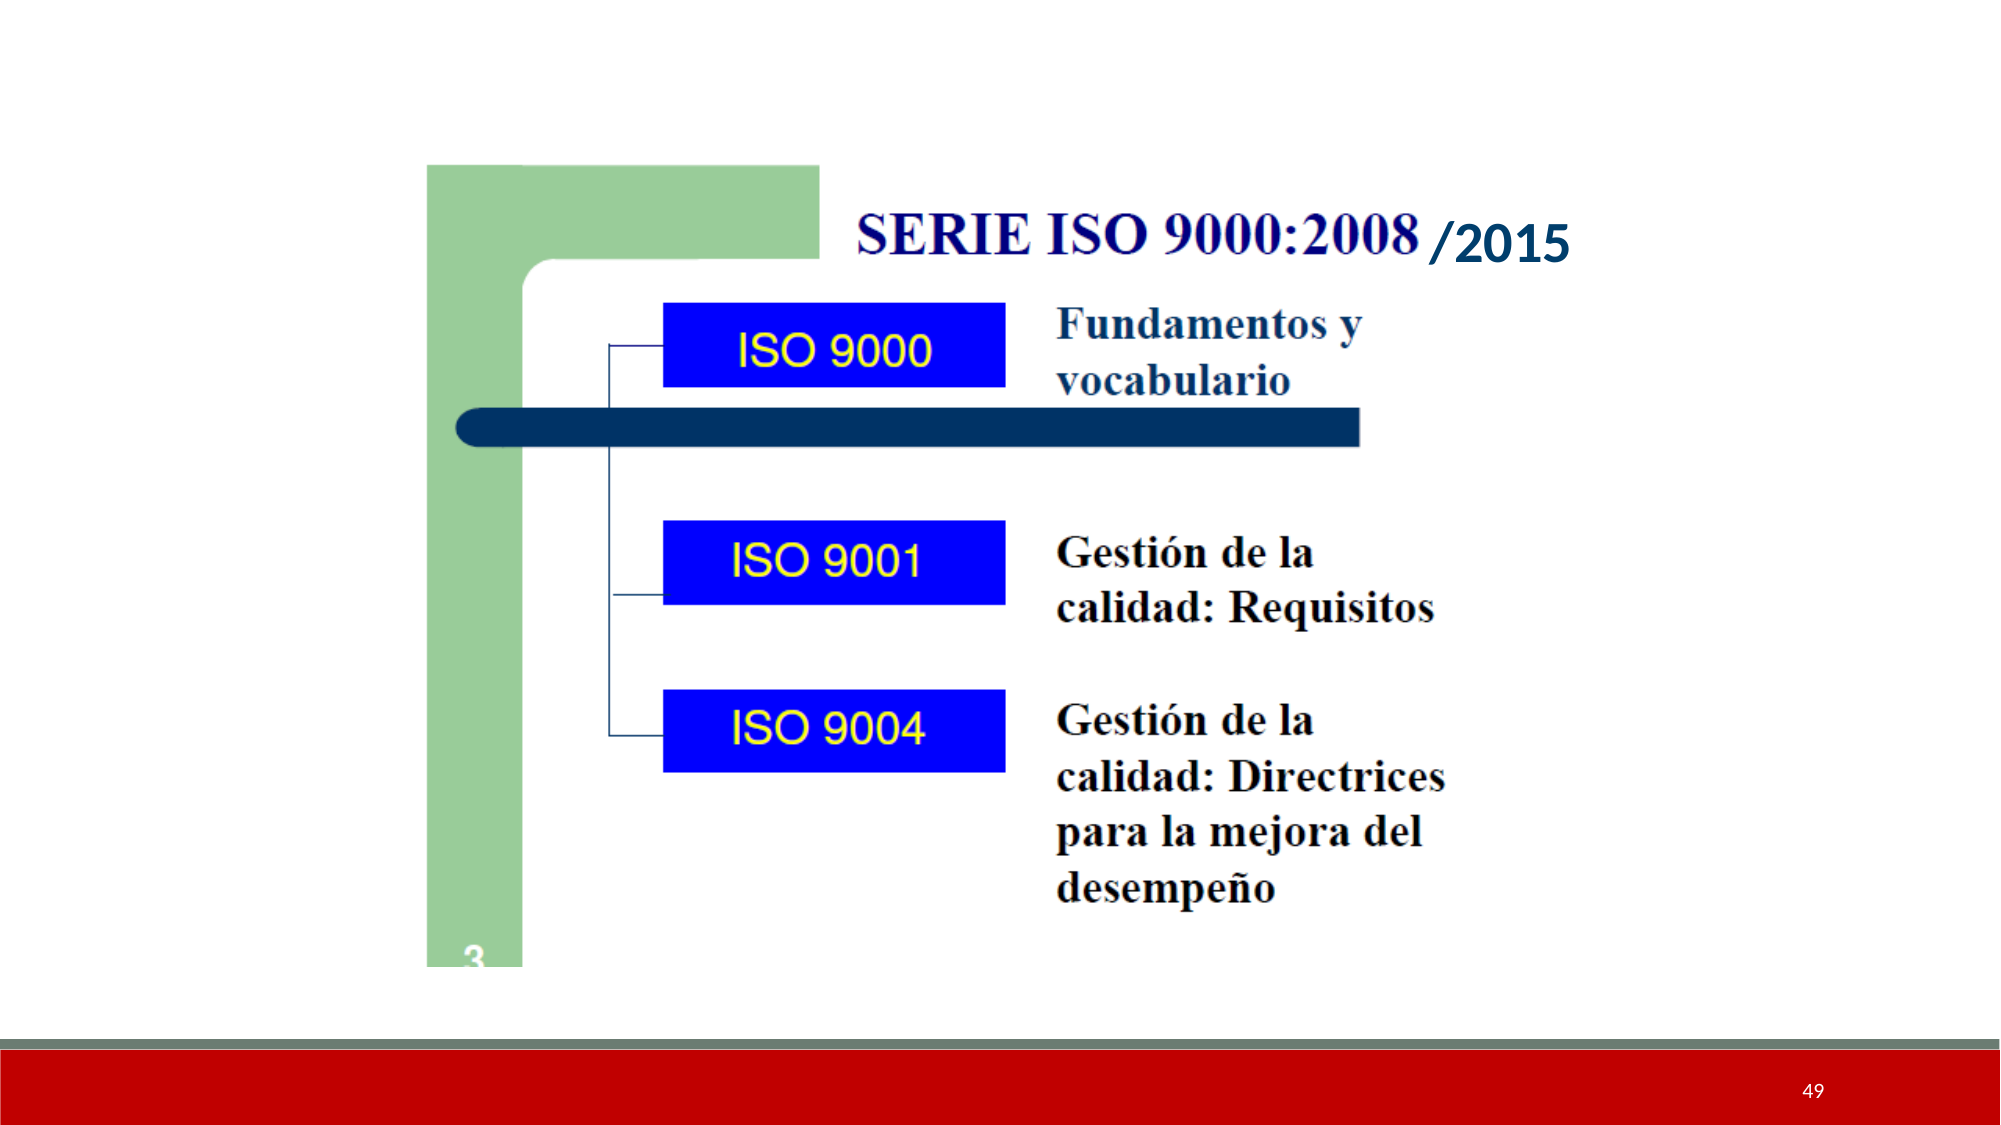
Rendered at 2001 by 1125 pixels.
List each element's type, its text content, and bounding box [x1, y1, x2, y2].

text_box /2015 [1556, 196, 1588, 281]
picture [420, 148, 1547, 967]
slide_number 49 [1624, 1059, 1840, 1120]
